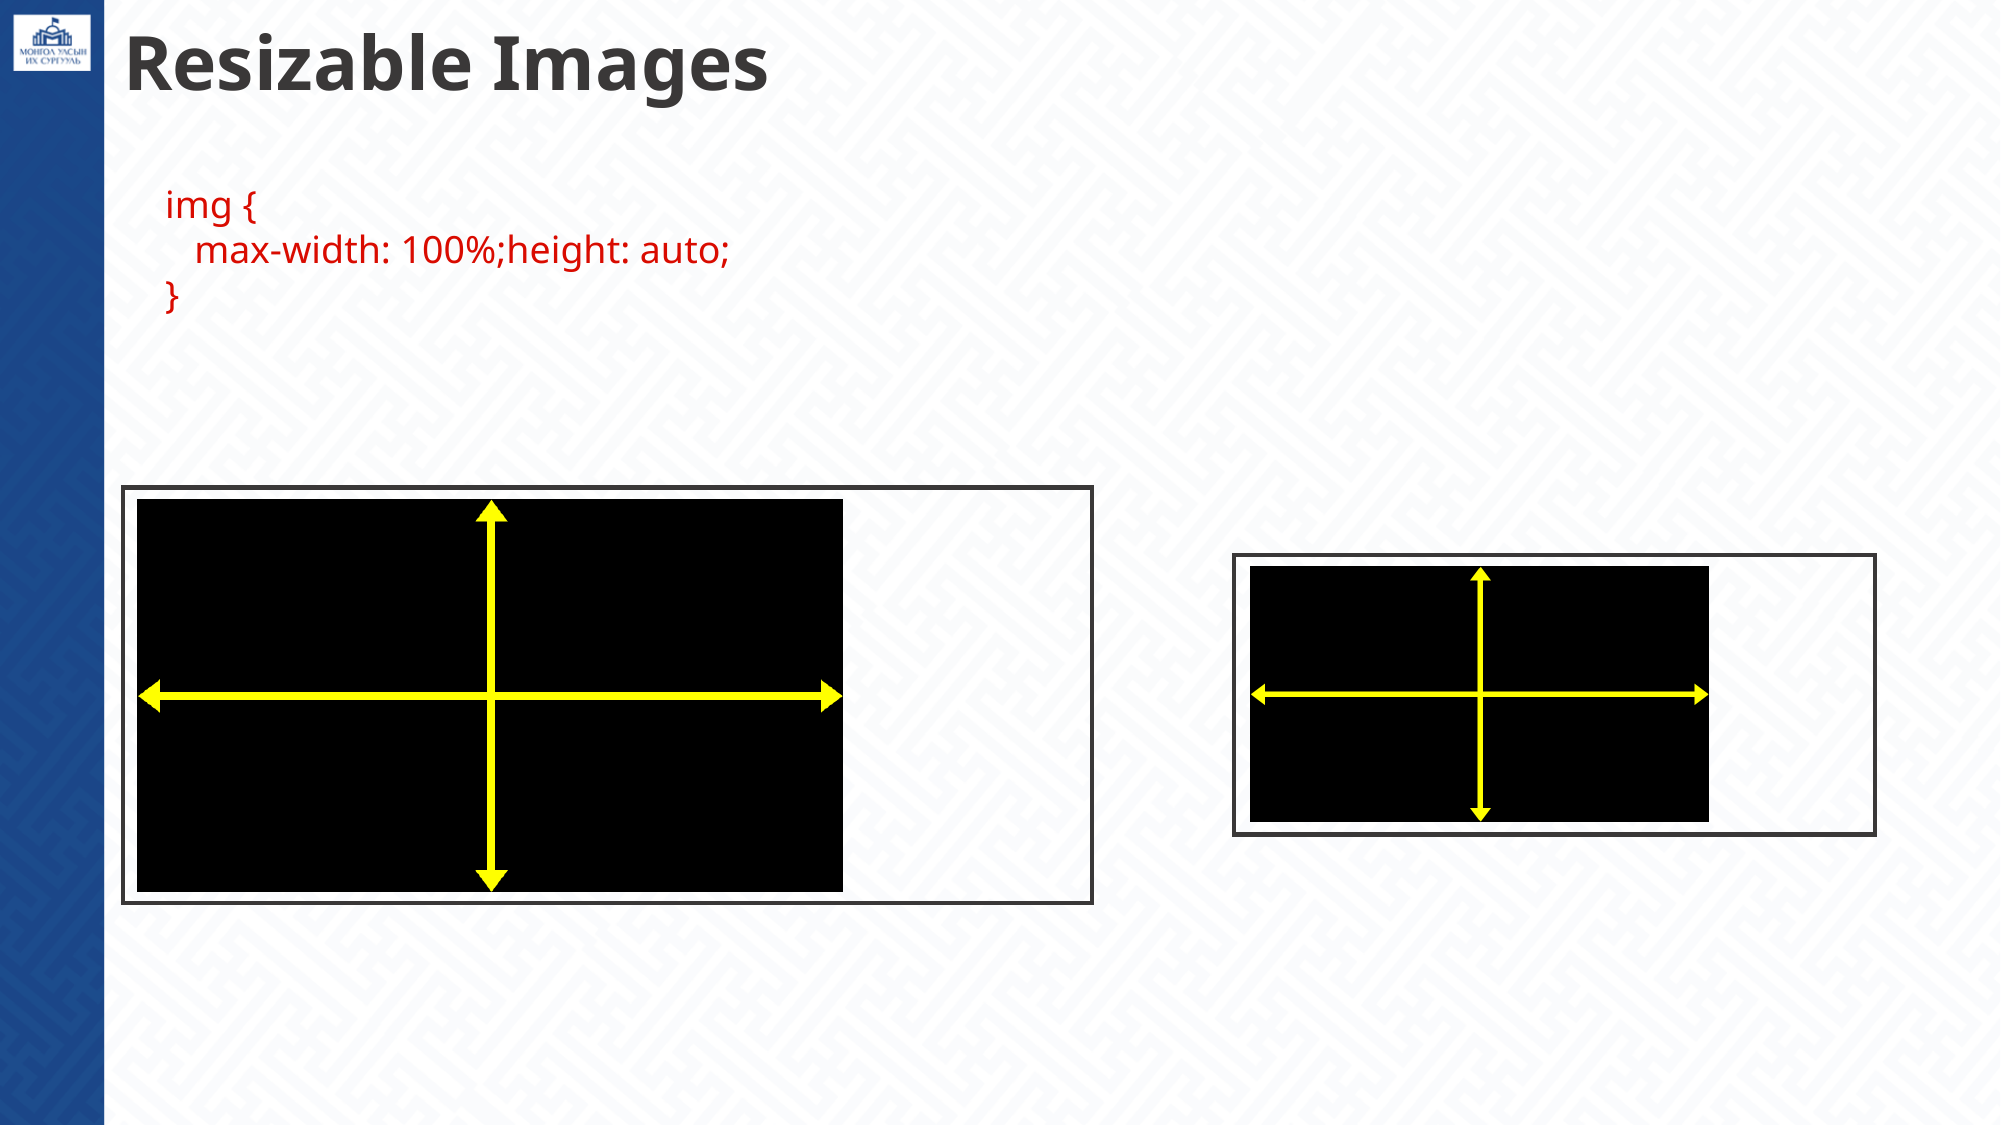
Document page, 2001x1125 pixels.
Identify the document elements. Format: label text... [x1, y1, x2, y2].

text_box [123, 487, 1092, 904]
text_box [1234, 554, 1875, 835]
picture [0, 0, 2001, 1125]
text_box Resizable Images [123, 0, 1733, 147]
text_box img { max-width: 100%;height: auto; } [165, 180, 880, 317]
